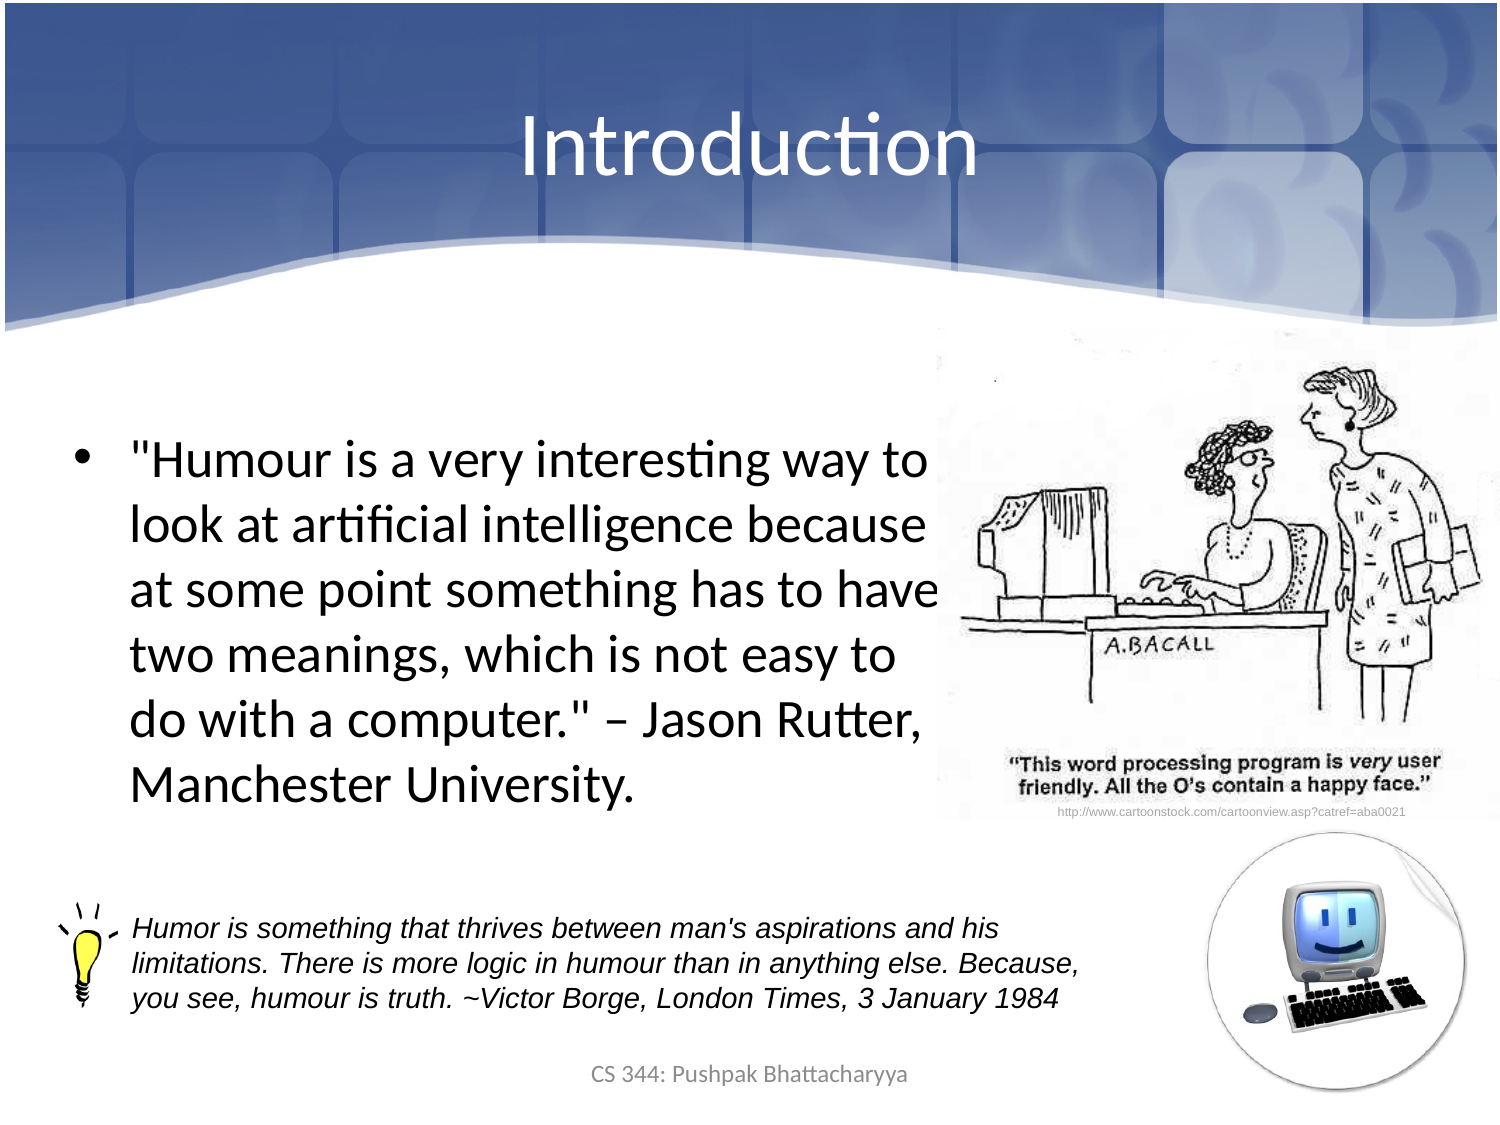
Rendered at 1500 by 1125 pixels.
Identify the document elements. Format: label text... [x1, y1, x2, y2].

title Introduction [74, 44, 1426, 233]
text_box Humor is something that thrives between man's aspirations and his limitations. There is more logic in humour than in anything else. Because, you see, humour is truth. ~Victor Borge, London Times, 3 January 1984 [117, 902, 1125, 1022]
footer CS 344: Pushpak Bhattacharyya [512, 1042, 988, 1103]
list "Humour is a very interesting way to look at artificial intelligence because at some point something has to have two meanings, which is not easy to do with a computer." – Jason Rutter, Manchester University. [58, 339, 962, 902]
picture [0, 0, 1500, 1125]
